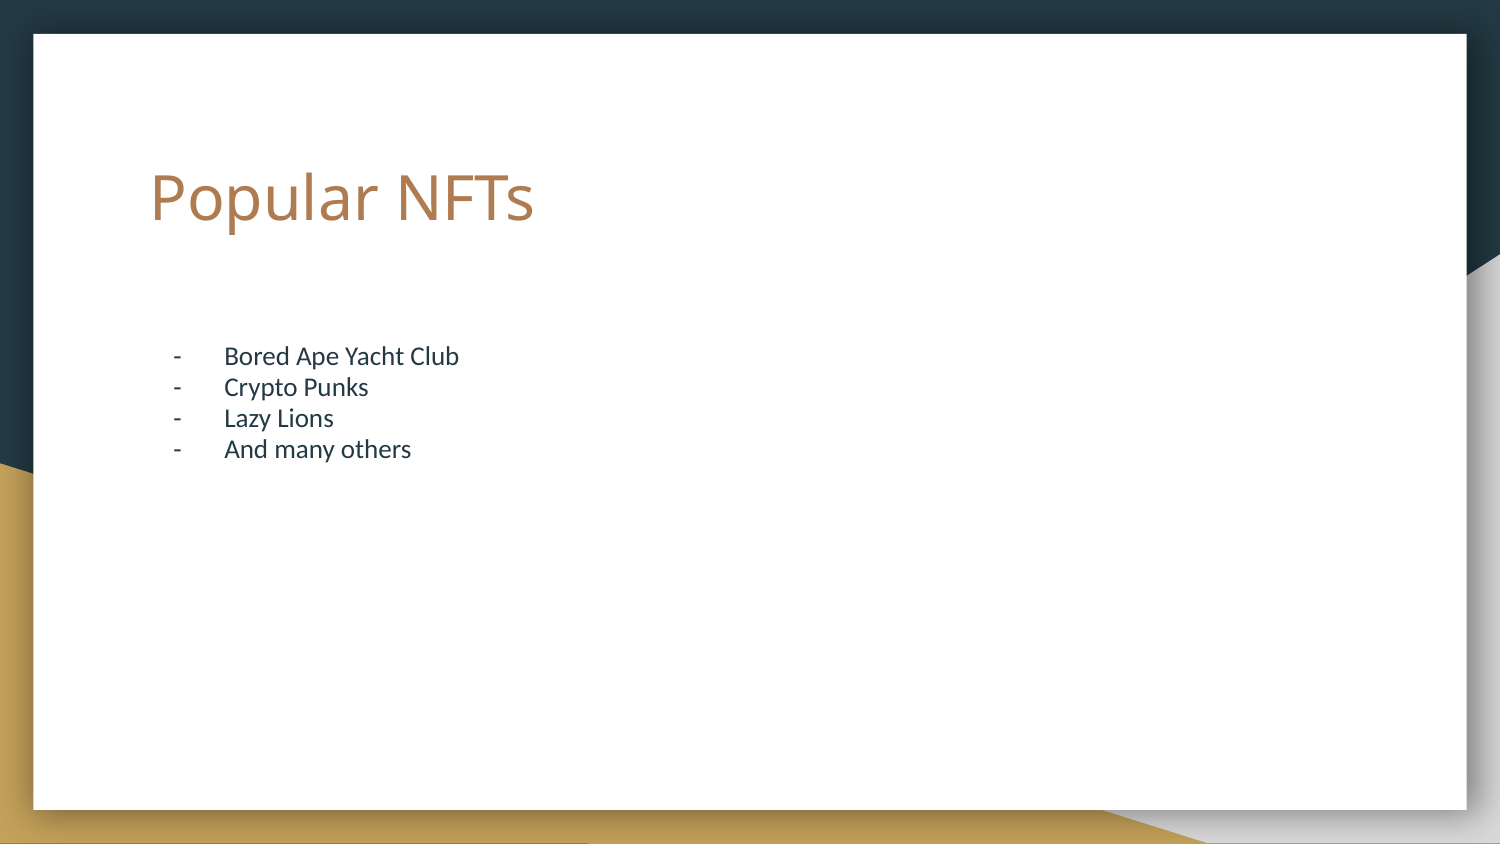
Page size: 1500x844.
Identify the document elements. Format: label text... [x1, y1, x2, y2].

list Bored Ape Yacht Club Crypto Punks Lazy Lions And many others [134, 326, 1366, 729]
title Popular NFTs [134, 138, 1366, 296]
